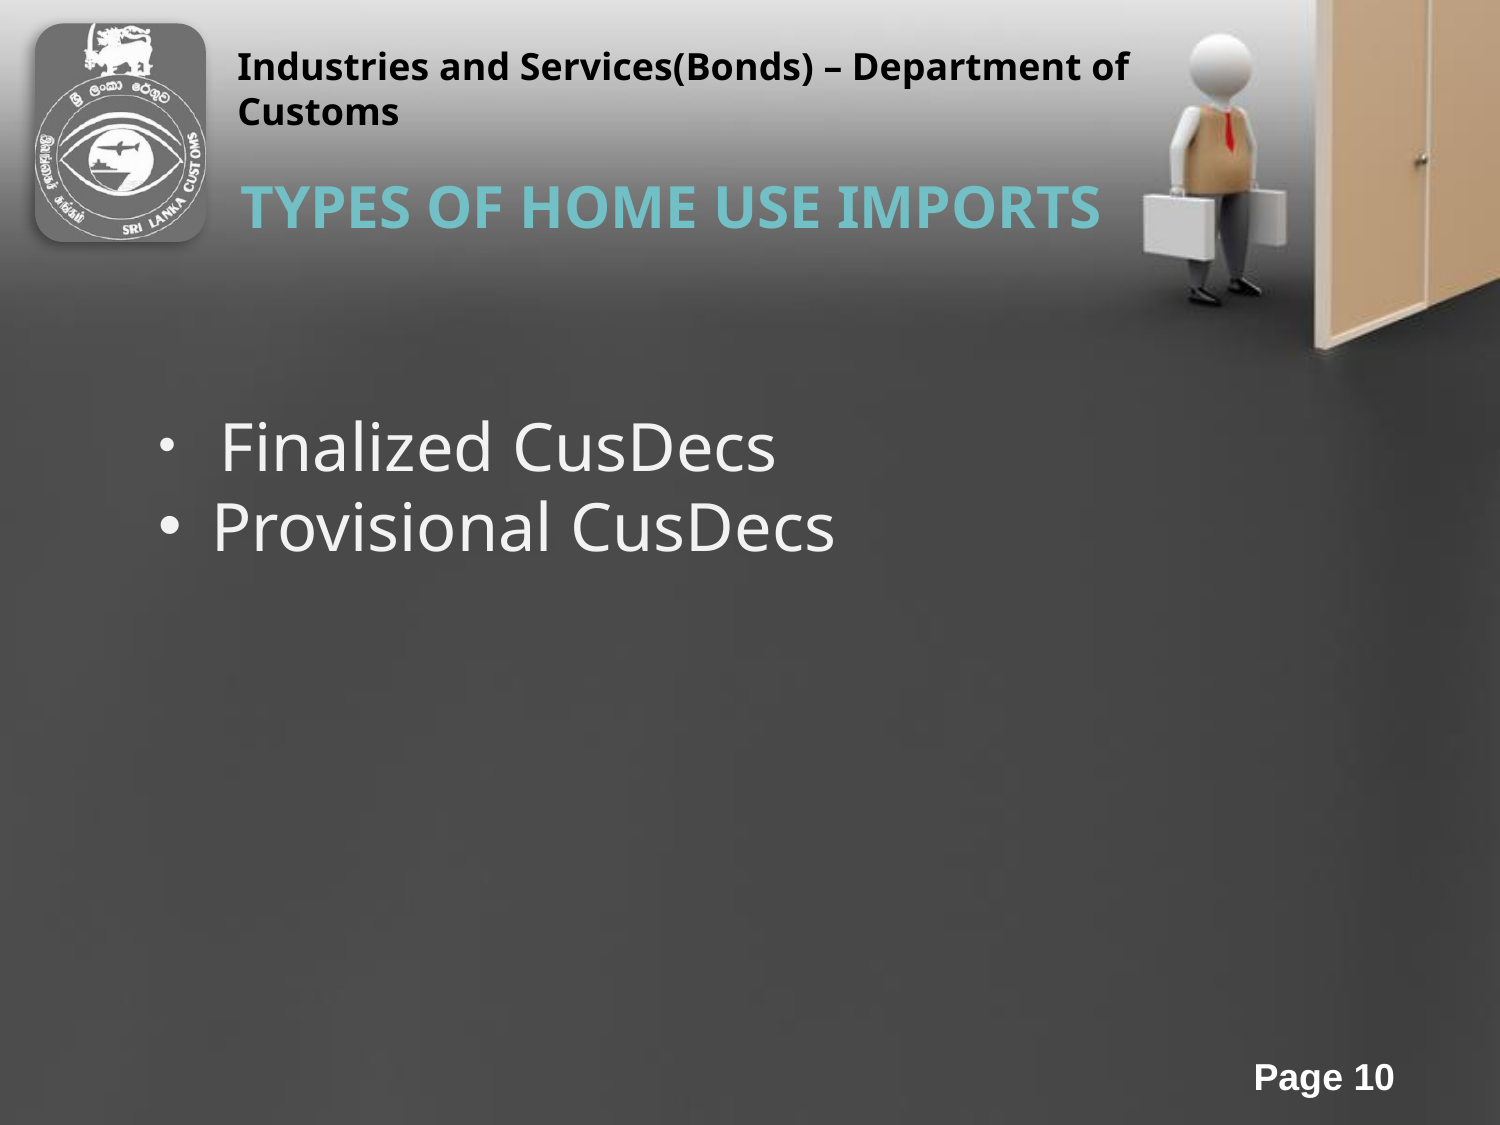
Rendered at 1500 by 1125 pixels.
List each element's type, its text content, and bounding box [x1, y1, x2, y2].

text_box Finalized CusDecs Provisional CusDecs [128, 375, 1393, 1001]
picture [0, 0, 1500, 1125]
text_box Industries and Services(Bonds) – Department of Customs [222, 35, 1243, 140]
text_box TYPES OF HOME USE IMPORTS [210, 140, 1322, 270]
